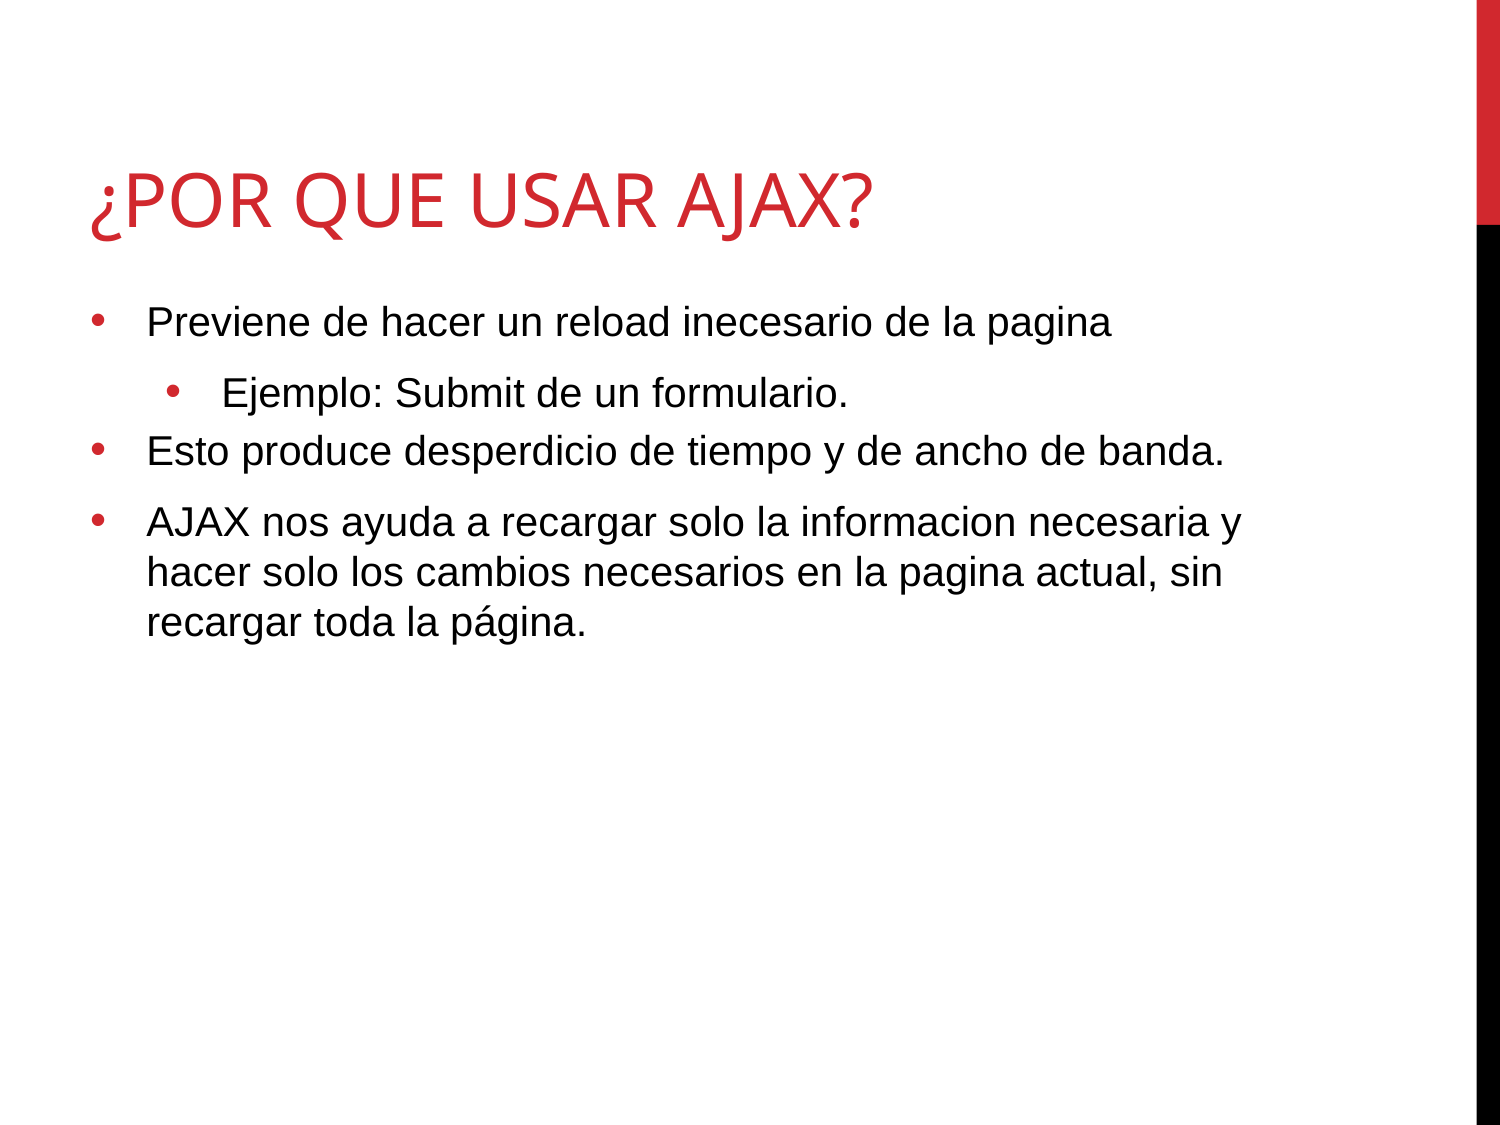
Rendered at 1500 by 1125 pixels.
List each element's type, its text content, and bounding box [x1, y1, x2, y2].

list Previene de hacer un reload inecesario de la pagina Ejemplo: Submit de un formulario. Esto produce desperdicio de tiempo y de ancho de banda. AJAX nos ayuda a recargar solo la informacion necesaria y hacer solo los cambios necesarios en la pagina actual, sin recargar toda la página. [75, 287, 1325, 1005]
title ¿Por que usar ajax? [75, 25, 1025, 250]
